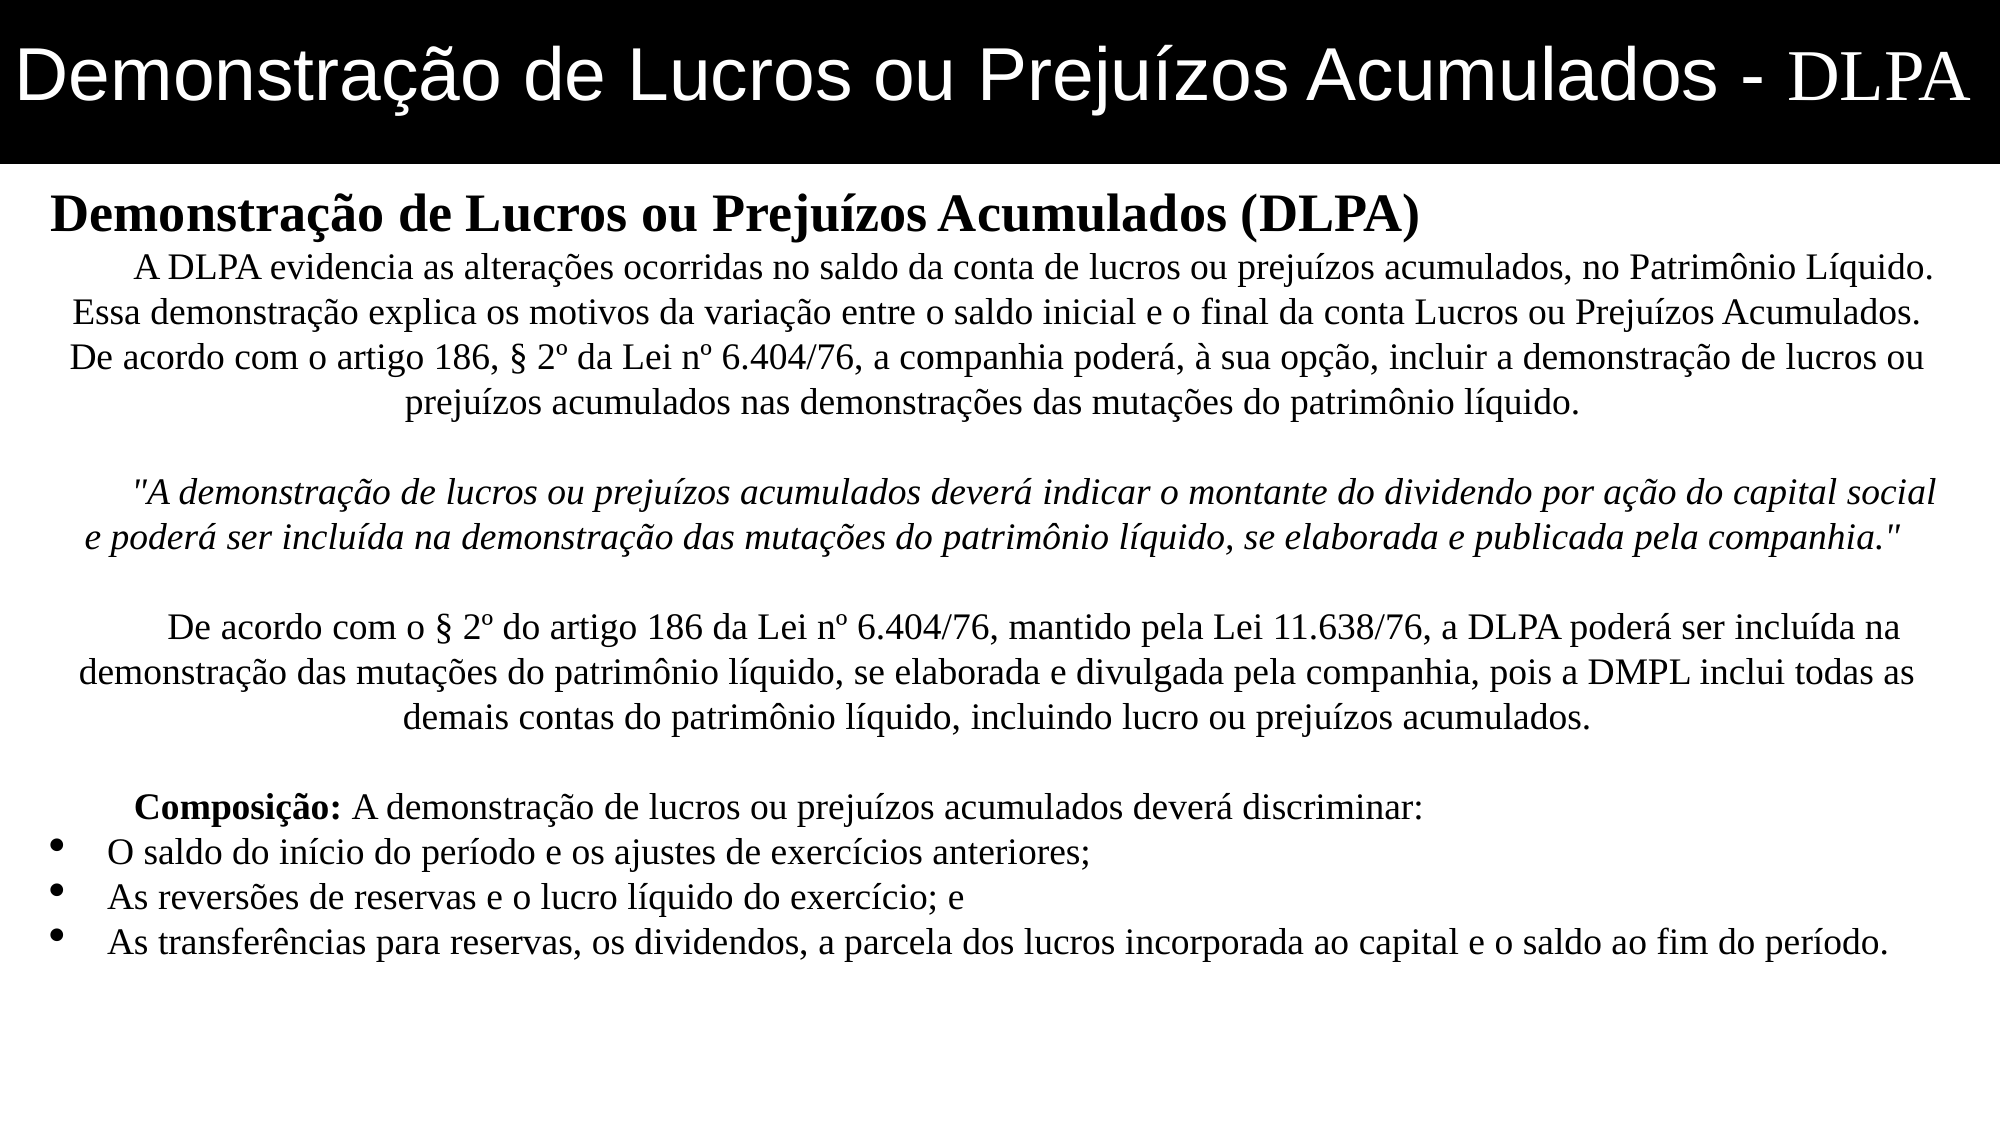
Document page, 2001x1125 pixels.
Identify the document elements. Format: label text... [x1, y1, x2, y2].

text_box Demonstração de Lucros ou Prejuízos Acumulados - DLPA [0, 0, 2000, 164]
text_box Demonstração de Lucros ou Prejuízos Acumulados (DLPA) A DLPA evidencia as alterações ocorridas no saldo da conta de lucros ou prejuízos acumulados, no Patrimônio Líquido. Essa demonstração explica os motivos da variação entre o saldo inicial e o final da conta Lucros ou Prejuízos Acumulados. De acordo com o artigo 186, § 2º da Lei nº 6.404/76, a companhia poderá, à sua opção, incluir a demonstração de lucros ou prejuízos acumulados nas demonstrações das mutações do patrimônio líquido. "A demonstração de lucros ou prejuízos acumulados deverá indicar o montante do dividendo por ação do capital social e poderá ser incluída na demonstração das mutações do patrimônio líquido, se elaborada e publicada pela companhia." De acordo com o § 2º do artigo 186 da Lei nº 6.404/76, mantido pela Lei 11.638/76, a DLPA poderá ser incluída na demonstração das mutações do patrimônio líquido, se elaborada e divulgada pela companhia, pois a DMPL inclui todas as demais contas do patrimônio líquido, incluindo lucro ou prejuízos acumulados. Composição: A demonstração de lucros ou prejuízos acumulados deverá discriminar: O saldo do início do período e os ajustes de exercícios anteriores; As reversões de reservas e o lucro líquido do exercício; e As transferências para reservas, os dividendos, a parcela dos lucros incorporada ao capital e o saldo ao fim do período. [35, 124, 1960, 970]
